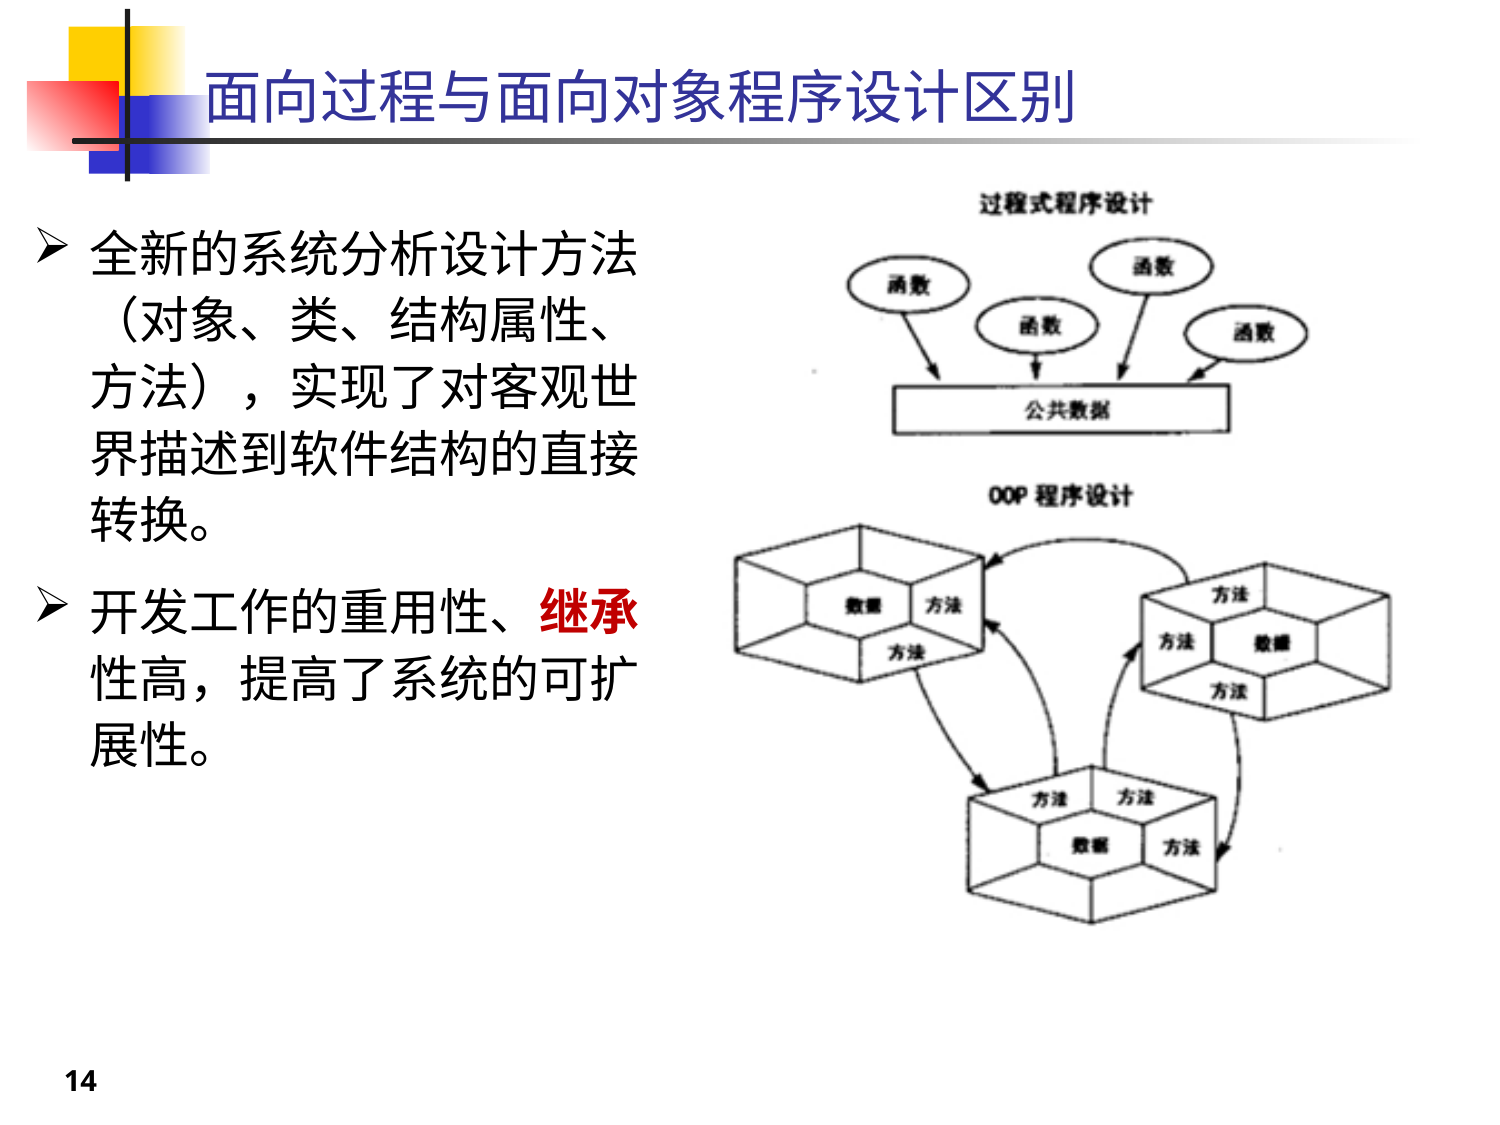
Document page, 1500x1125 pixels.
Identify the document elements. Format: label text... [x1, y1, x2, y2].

title 面向过程与面向对象程序设计区别 [188, 19, 1468, 138]
picture [690, 172, 1436, 953]
text_box 全新的系统分析设计方法（对象、类、结构属性、方法），实现了对客观世界描述到软件结构的直接转换。 开发工作的重用性、继承性高，提高了系统的可扩展性。 [18, 208, 685, 782]
slide_number 14 [29, 1034, 113, 1110]
